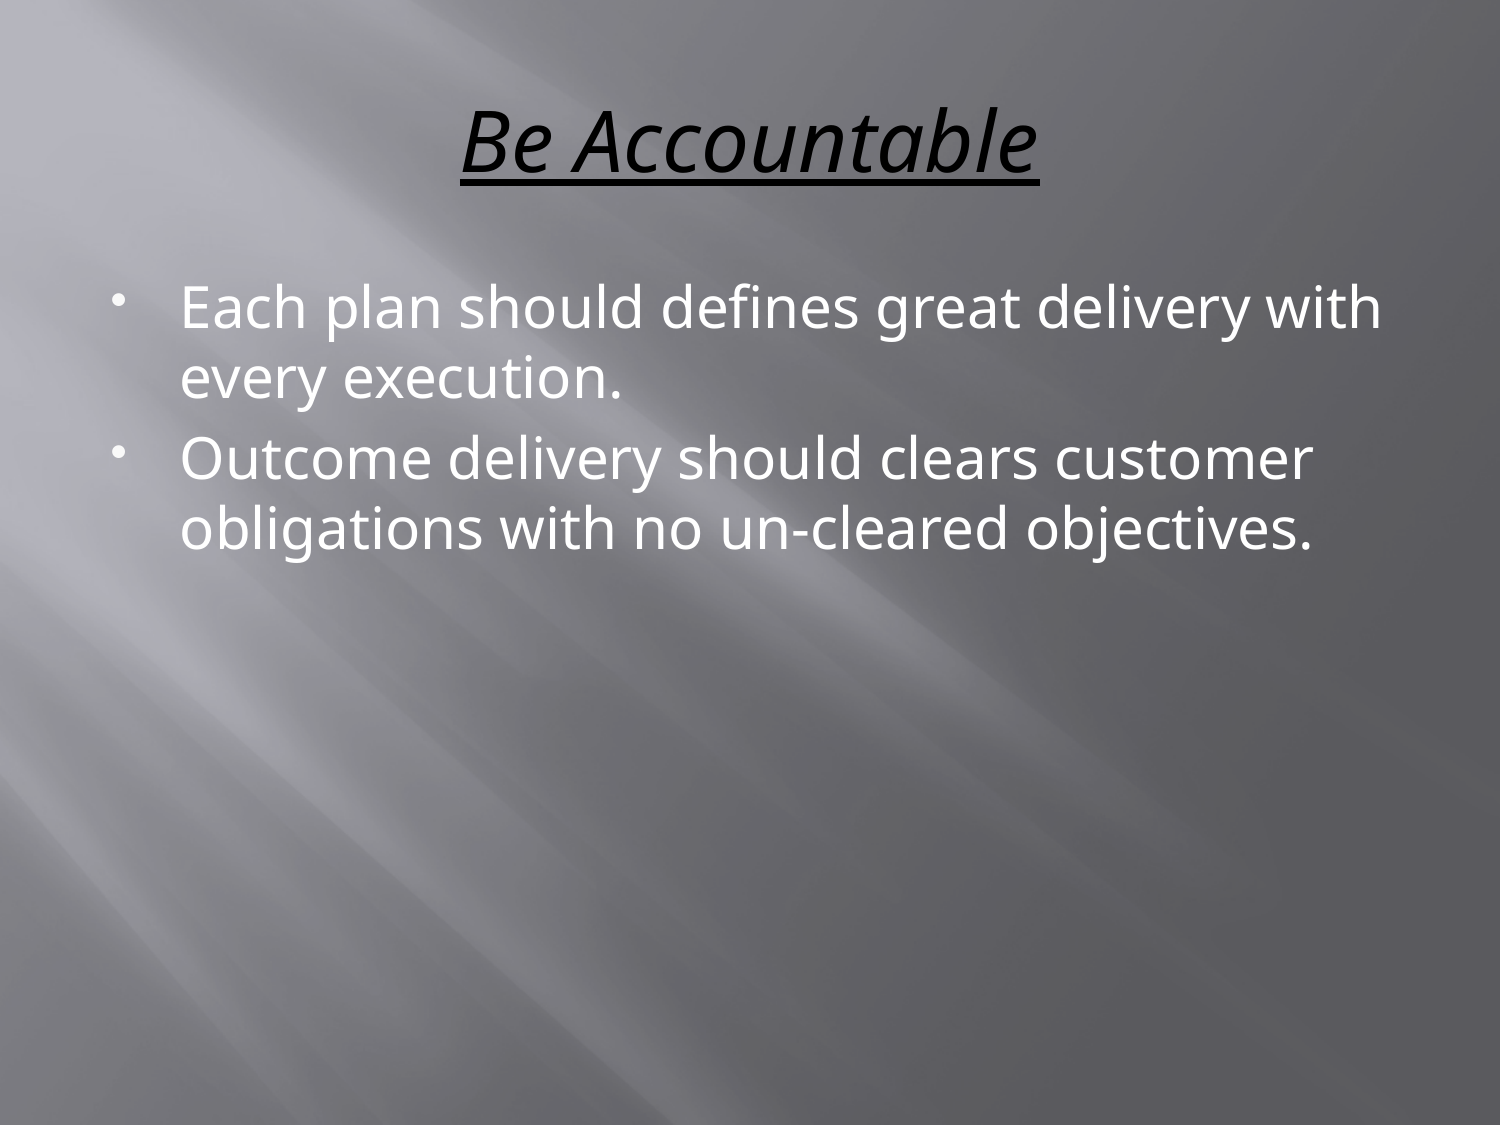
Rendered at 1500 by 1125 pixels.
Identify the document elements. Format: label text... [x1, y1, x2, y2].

title Be Accountable [75, 45, 1425, 233]
list Each plan should defines great delivery with every execution. Outcome delivery should clears customer obligations with no un-cleared objectives. [75, 262, 1425, 1035]
